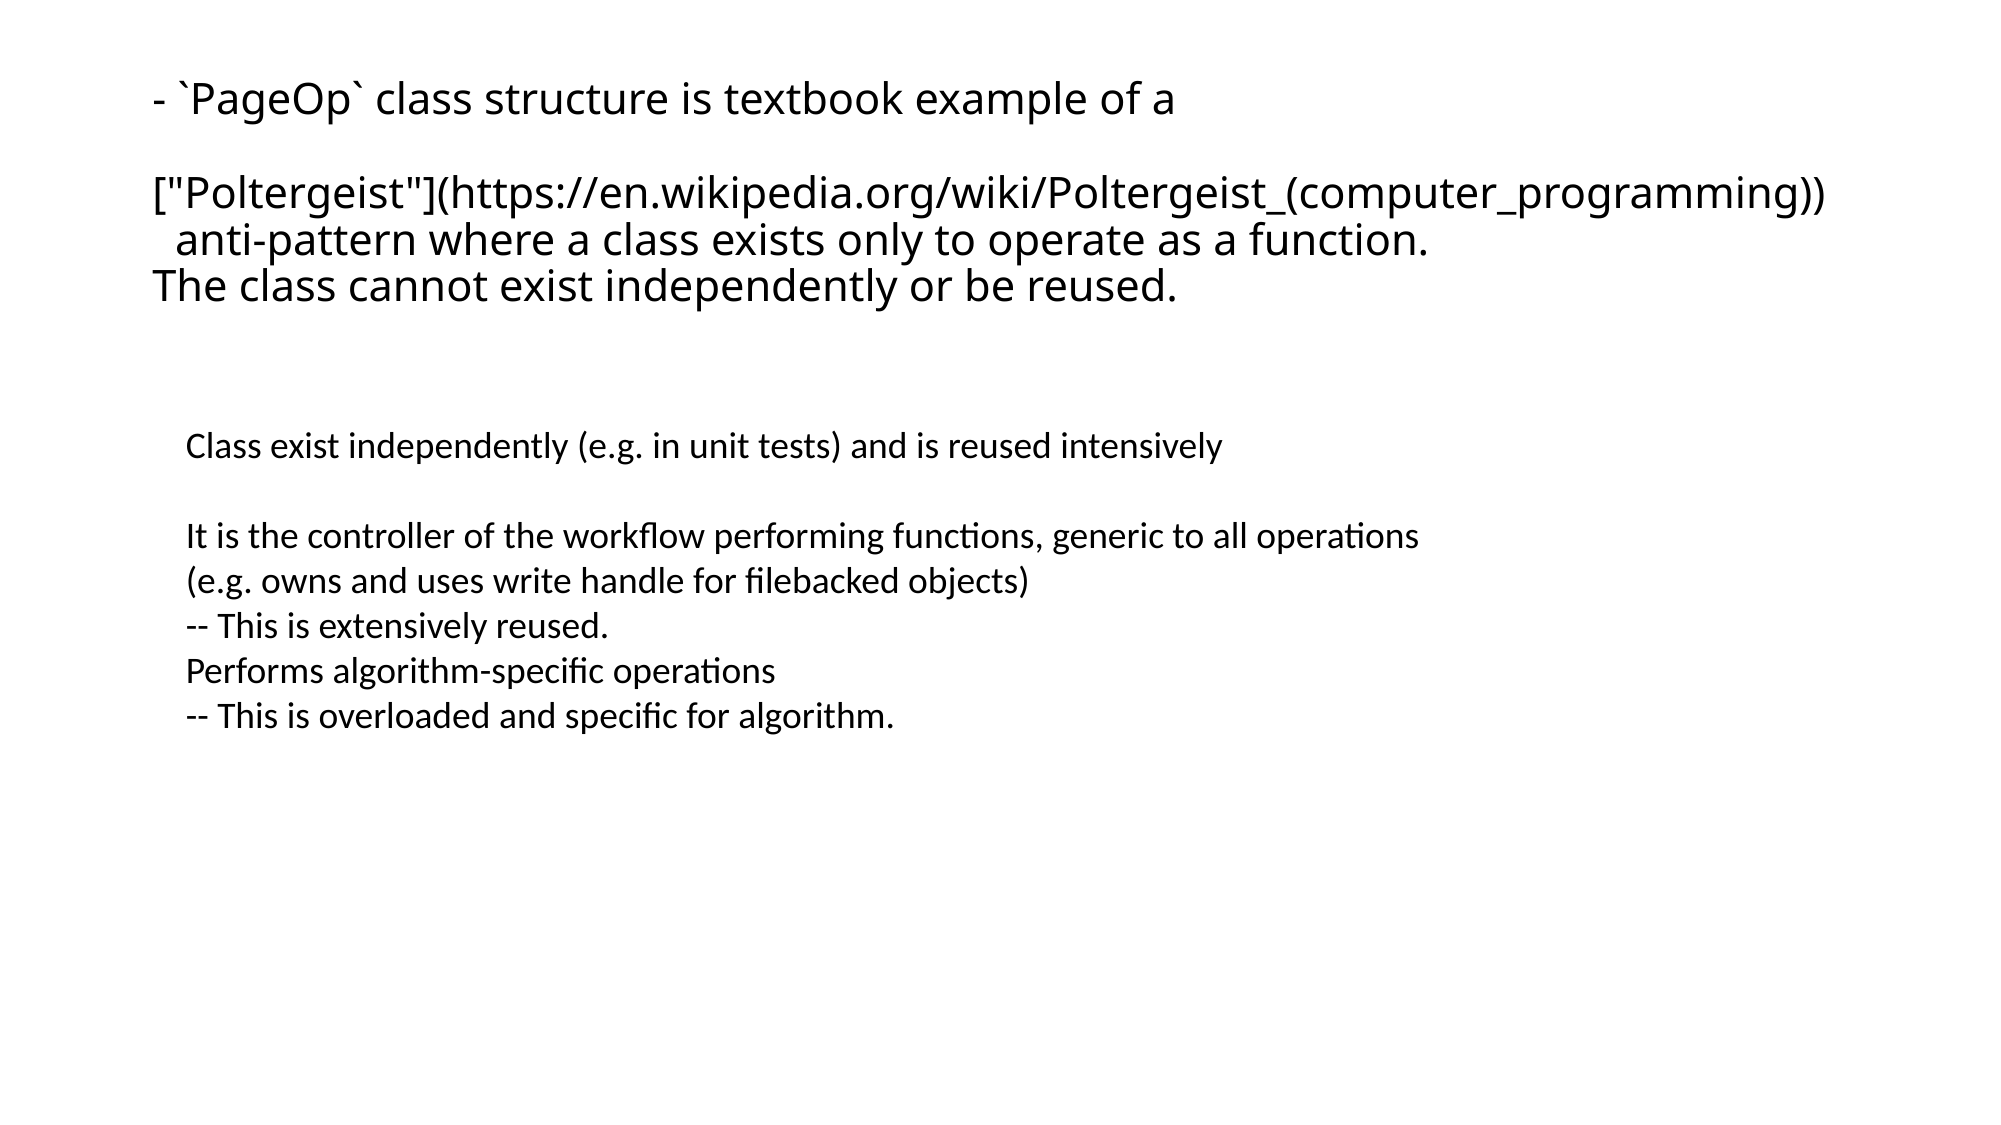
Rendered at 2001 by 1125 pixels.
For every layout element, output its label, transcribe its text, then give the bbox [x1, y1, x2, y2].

text_box Class exist independently (e.g. in unit tests) and is reused intensively It is the controller of the workflow performing functions, generic to all operations (e.g. owns and uses write handle for filebacked objects) -- This is extensively reused. Performs algorithm-specific operations -- This is overloaded and specific for algorithm. [171, 413, 1445, 834]
title - `PageOp` class structure is textbook example of a ["Poltergeist"](https://en.wikipedia.org/wiki/Poltergeist_(computer_programming)) anti-pattern where a class exists only to operate as a function. The class cannot exist independently or be reused. [137, 59, 1863, 414]
